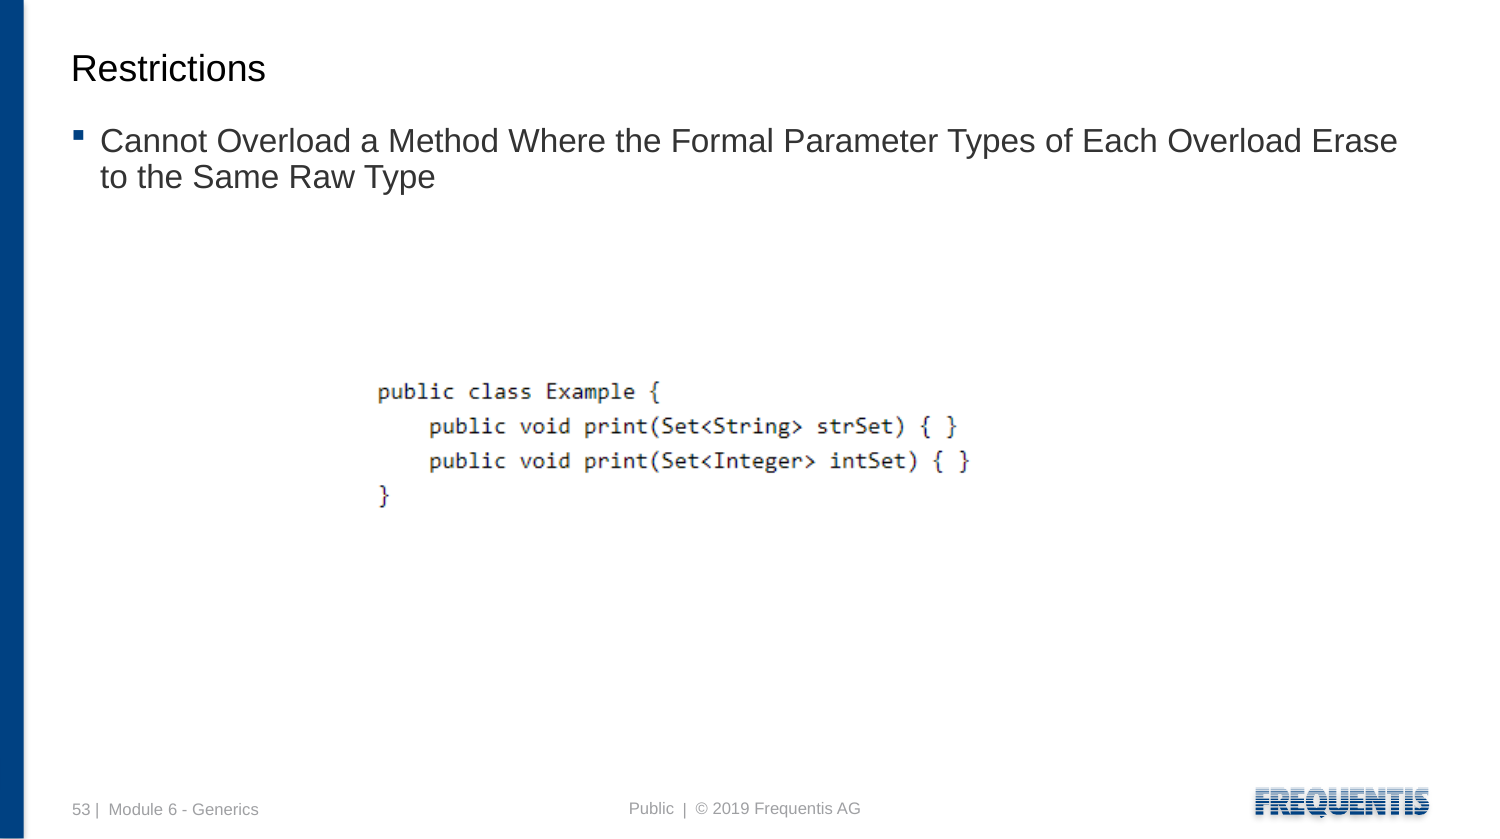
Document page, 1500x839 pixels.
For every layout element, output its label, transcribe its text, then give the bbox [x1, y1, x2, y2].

title Restrictions [70, 44, 1430, 92]
list Cannot Overload a Method Where the Formal Parameter Types of Each Overload Erase to the Same Raw Type [70, 123, 1430, 757]
picture [287, 355, 1241, 525]
